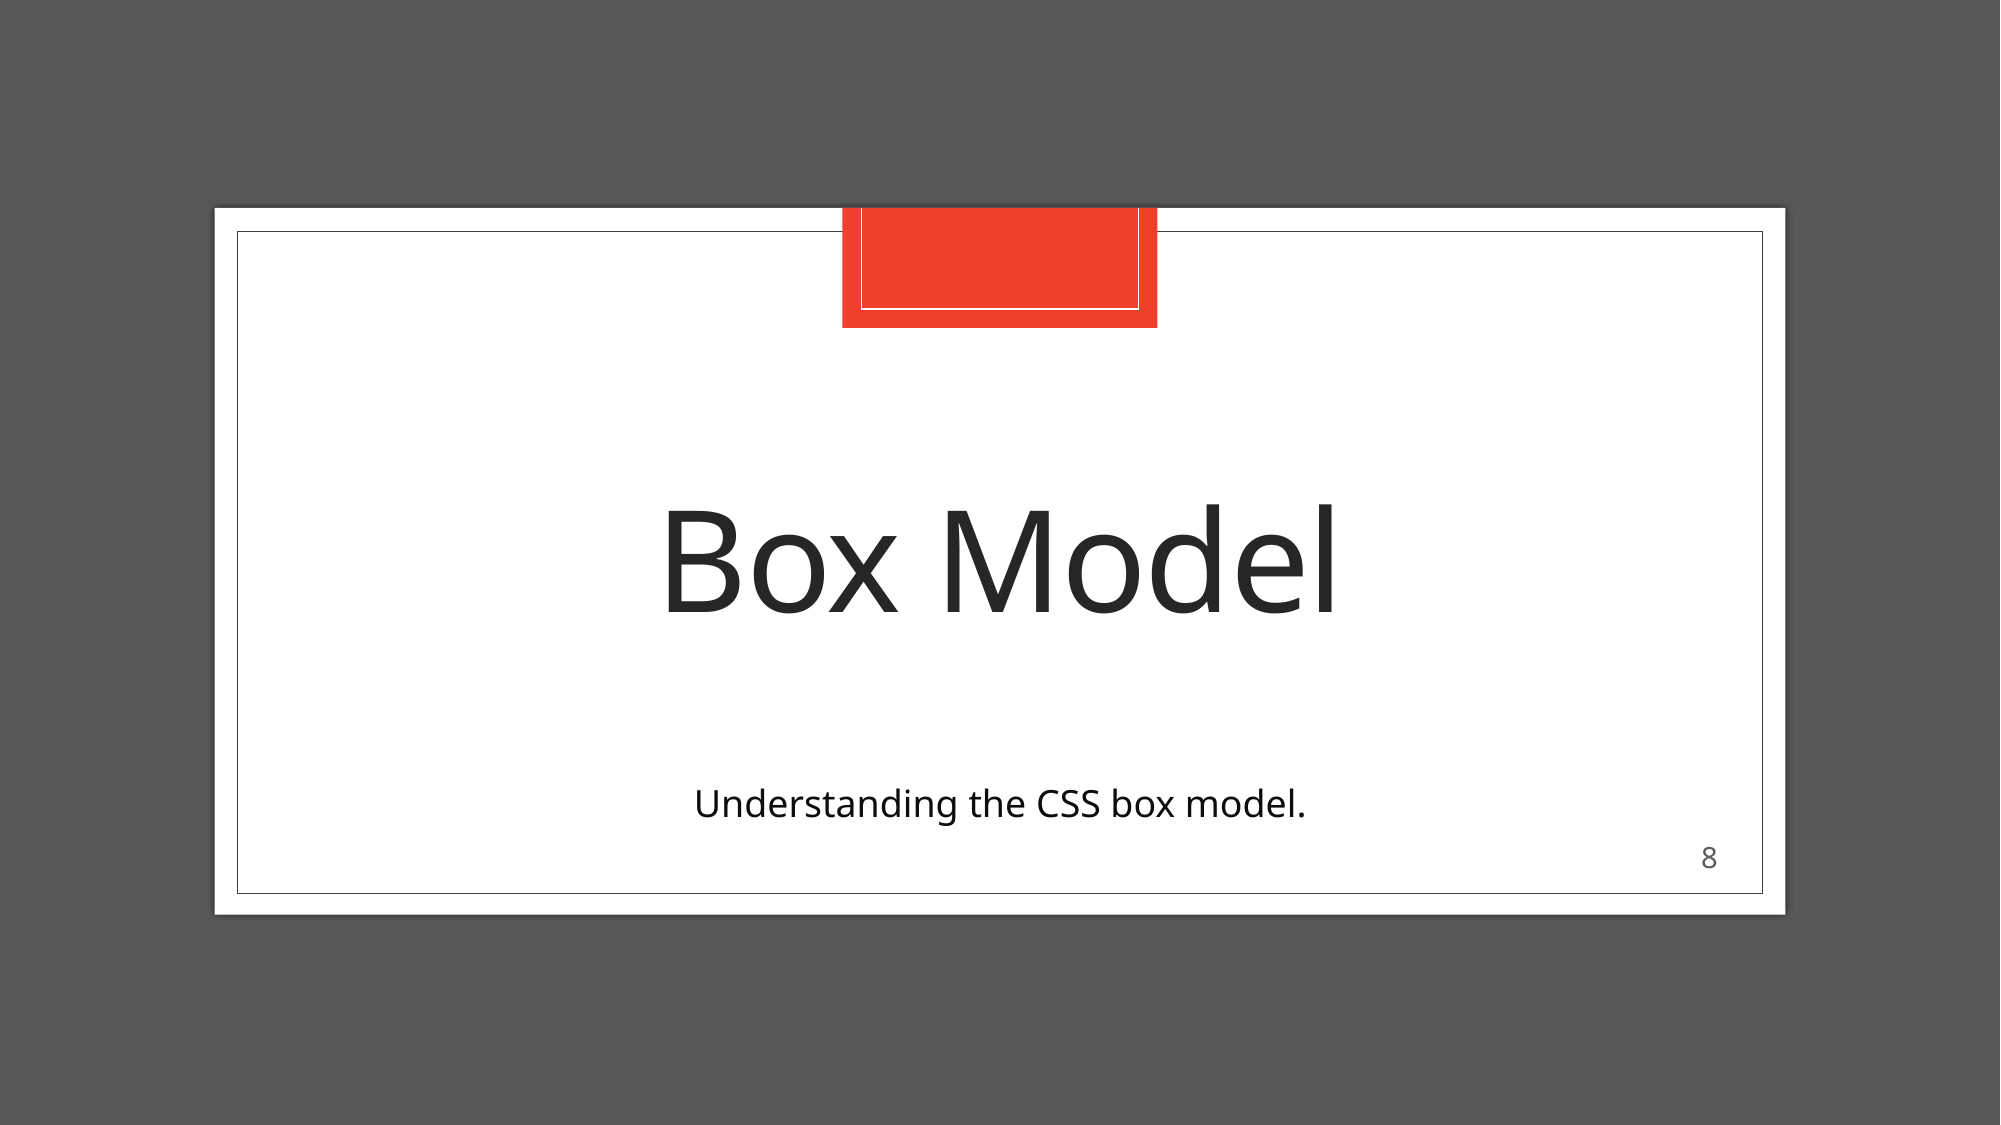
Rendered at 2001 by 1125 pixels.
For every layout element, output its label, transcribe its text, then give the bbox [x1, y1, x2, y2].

slide_number 8 [1411, 849, 1733, 887]
title Box Model [267, 373, 1733, 768]
list Understanding the CSS box model. [267, 768, 1734, 844]
